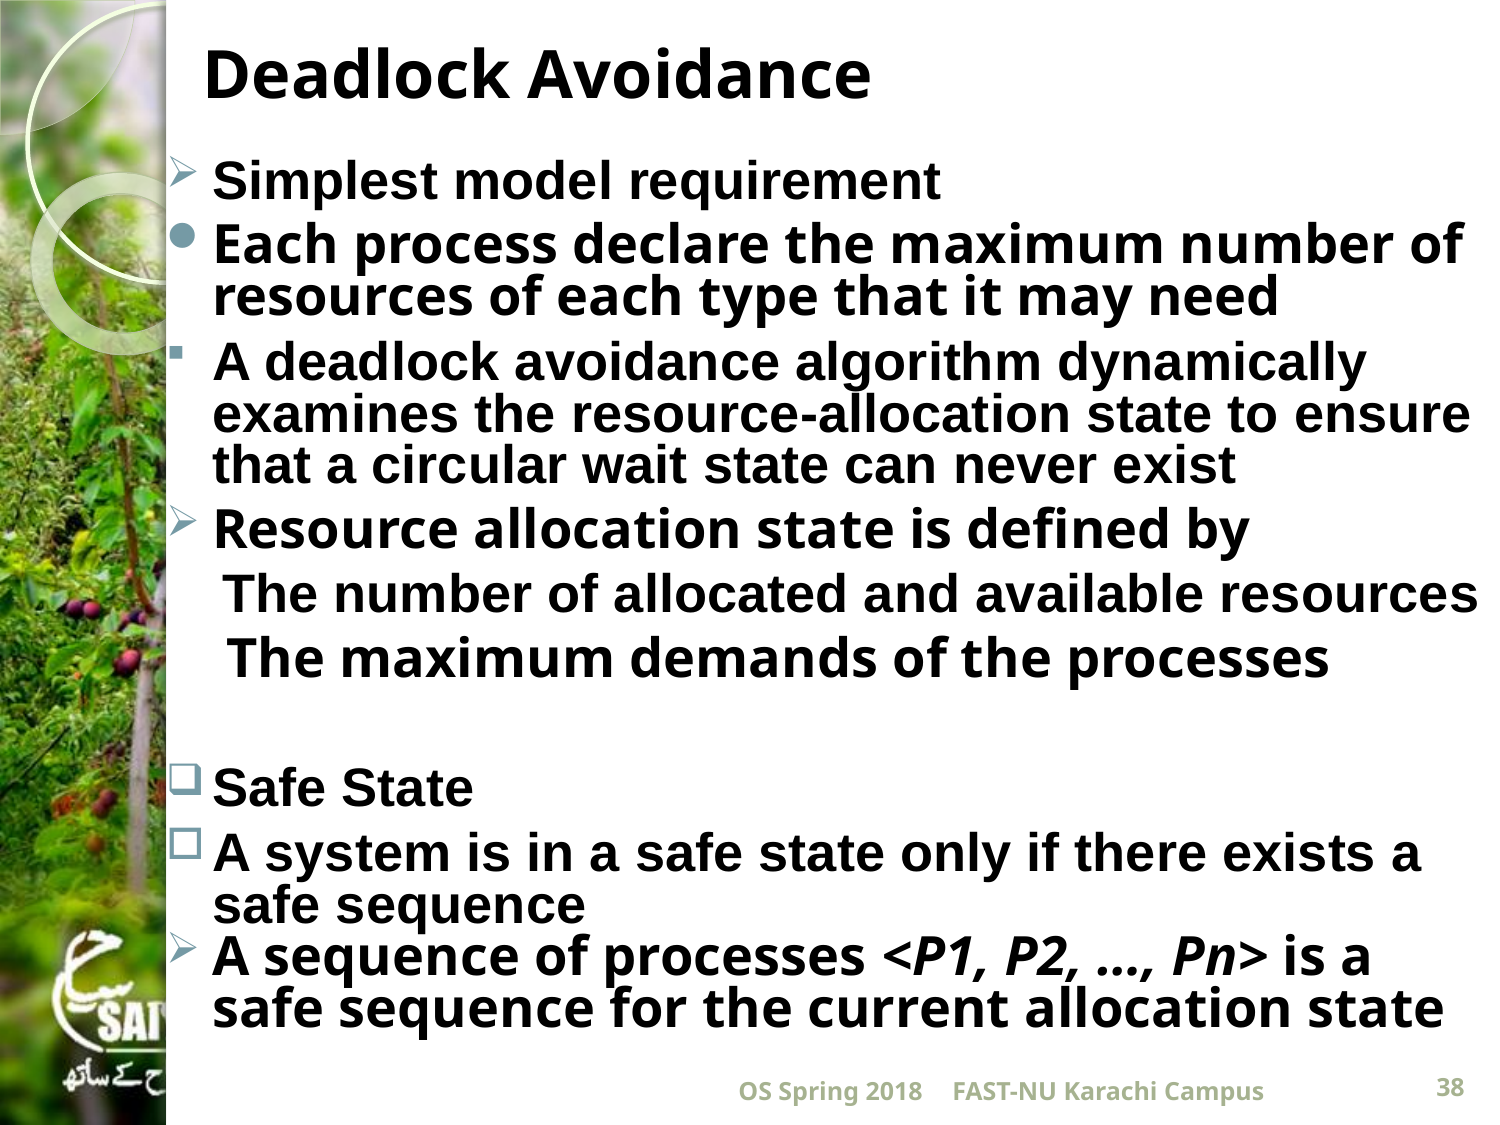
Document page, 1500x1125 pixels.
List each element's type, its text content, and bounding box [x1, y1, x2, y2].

title Deadlock Avoidance [187, 0, 1500, 125]
picture [32, 13, 160, 207]
picture [53, 241, 137, 332]
list Simplest model requirement Each process declare the maximum number of resources of each type that it may need A deadlock avoidance algorithm dynamically examines the resource-allocation state to ensure that a circular wait state can never exist Resource allocation state is defined by The number of allocated and available resources The maximum demands of the processes Safe State A system is in a safe state only if there exists a safe sequence A sequence of processes <P1, P2, …, Pn> is a safe sequence for the current allocation state [137, 149, 1500, 1063]
picture [136, 0, 166, 4]
picture [62, 195, 137, 276]
picture [0, 134, 166, 1125]
slide_number OS Spring 2018 [587, 1034, 937, 1113]
footer FAST-NU Karachi Campus [937, 1034, 1413, 1113]
slide_number 38 [1413, 1034, 1488, 1113]
